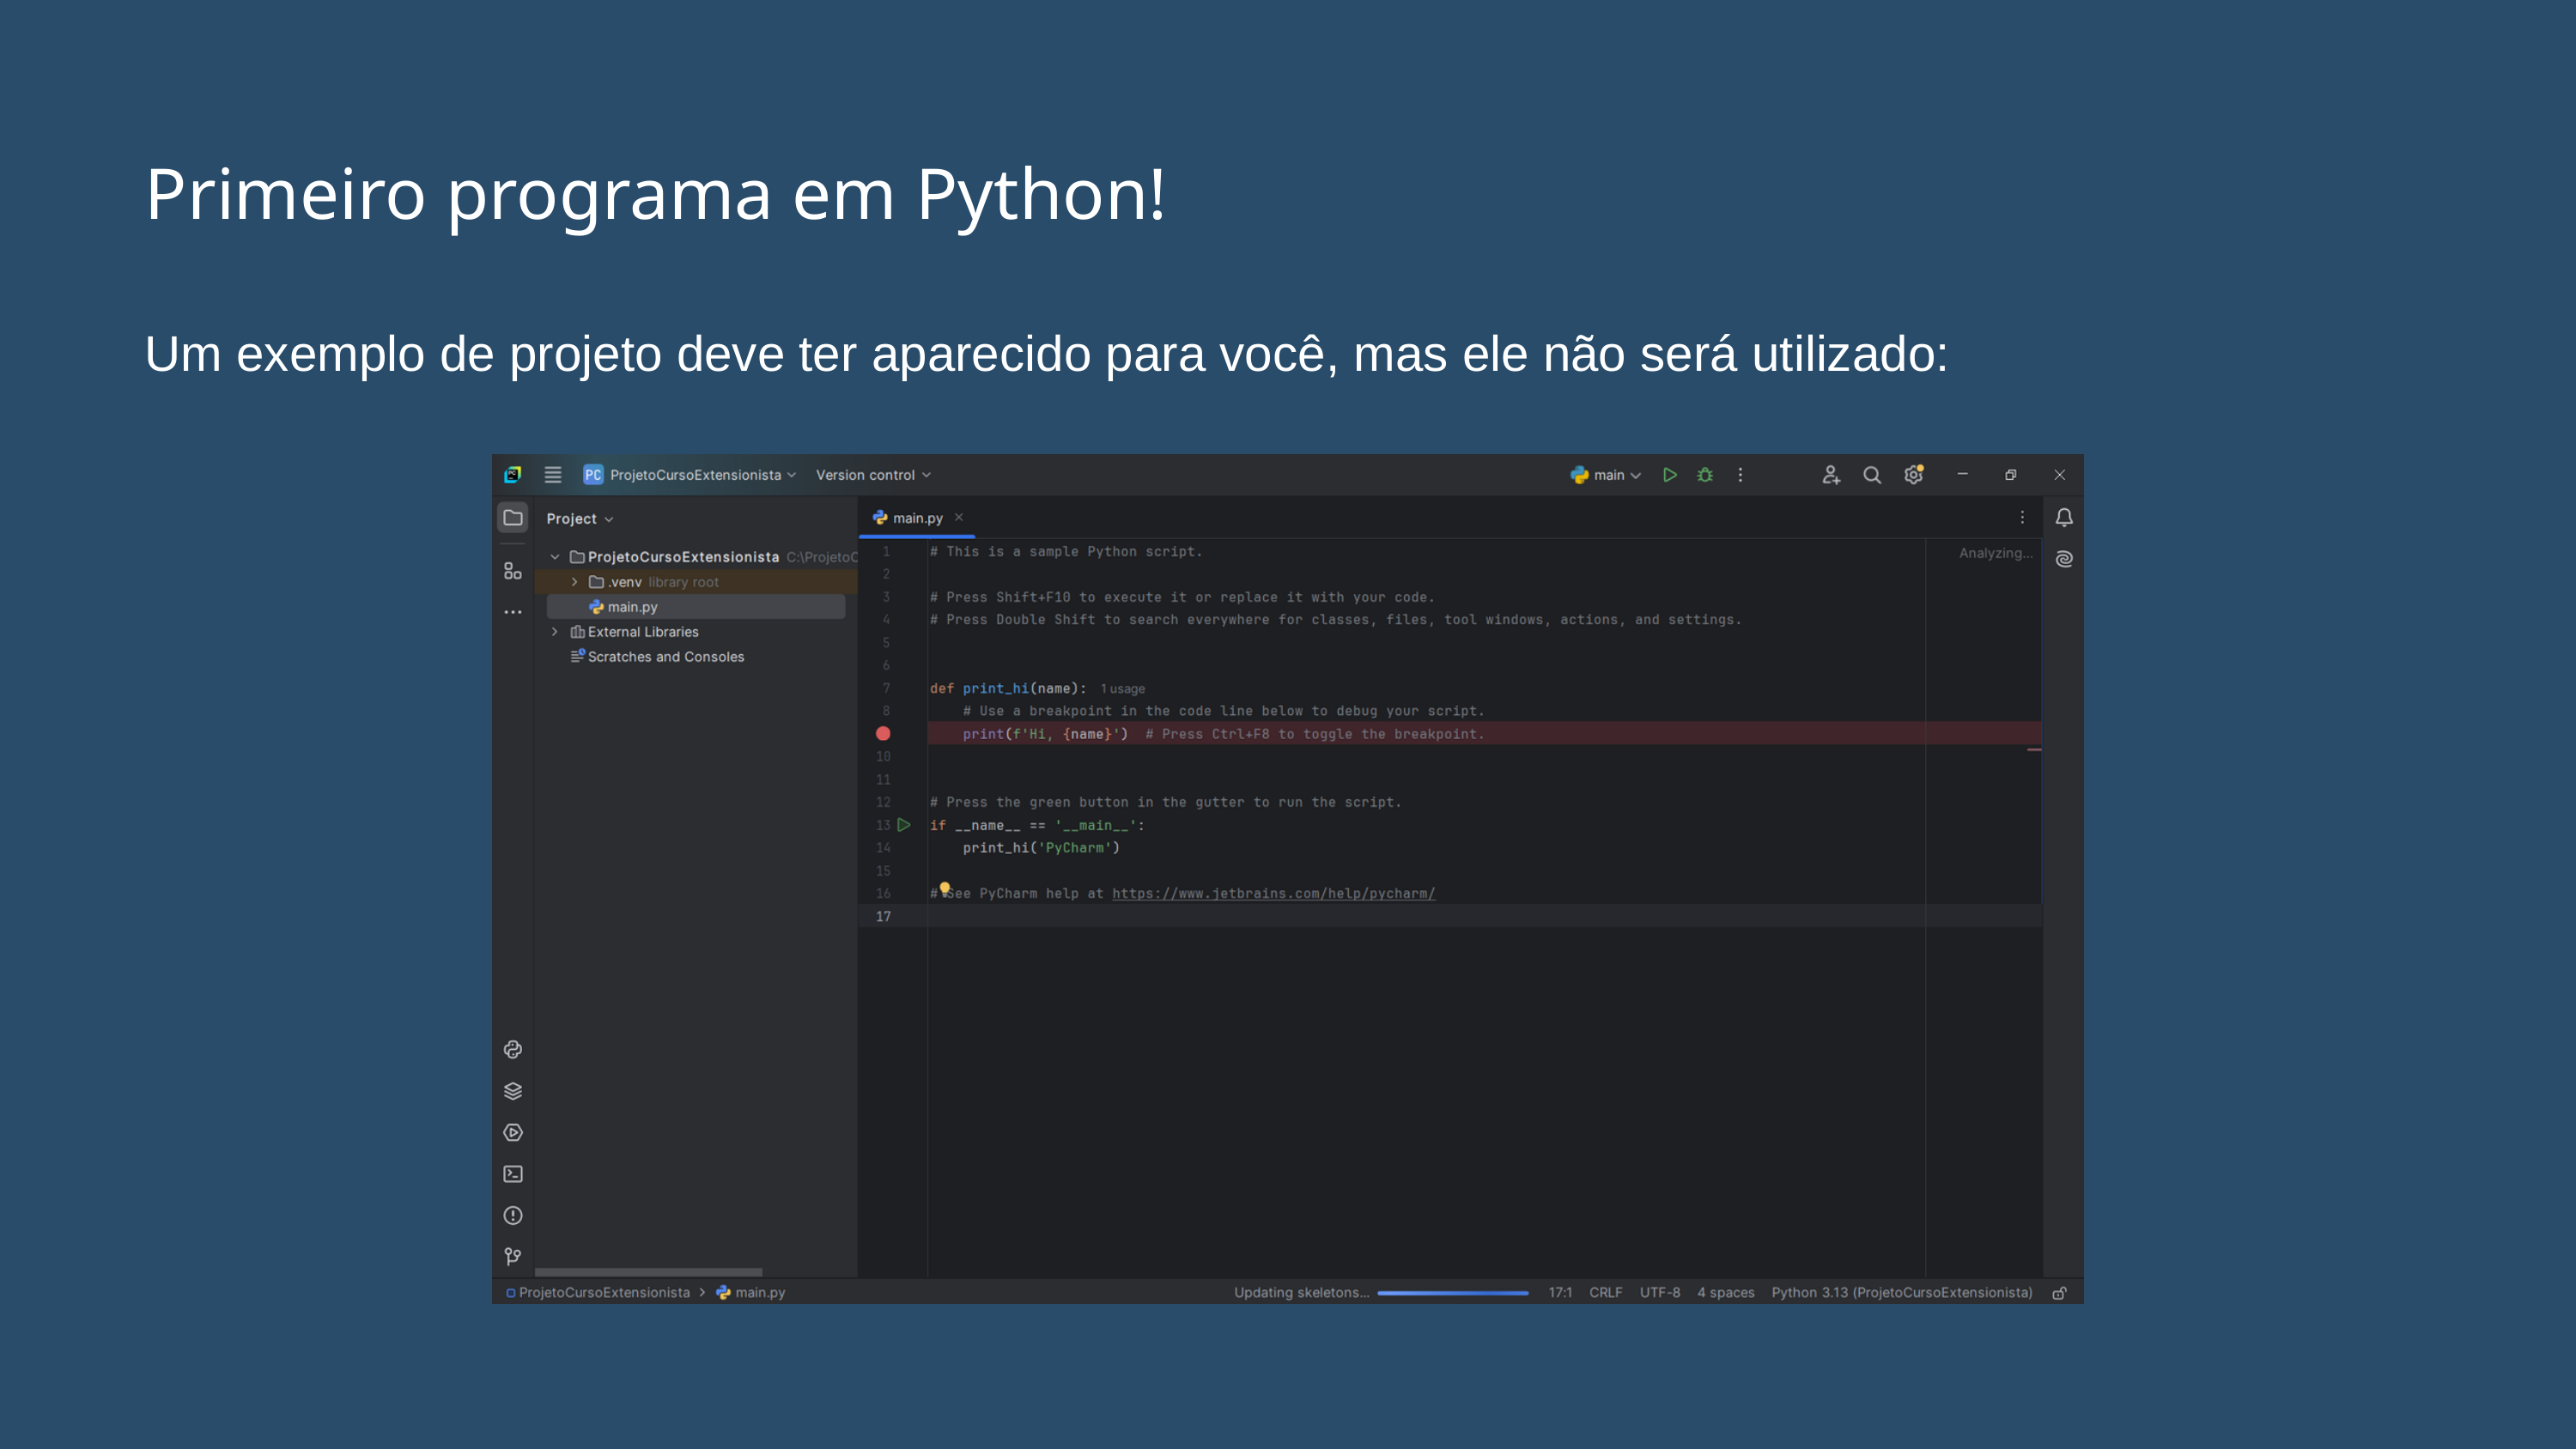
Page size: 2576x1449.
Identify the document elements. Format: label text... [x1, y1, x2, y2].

text_box Um exemplo de projeto deve ter aparecido para você, mas ele não será utilizado: [144, 311, 2413, 381]
text_box Primeiro programa em Python! [144, 135, 2432, 234]
text_box [492, 454, 2084, 1304]
